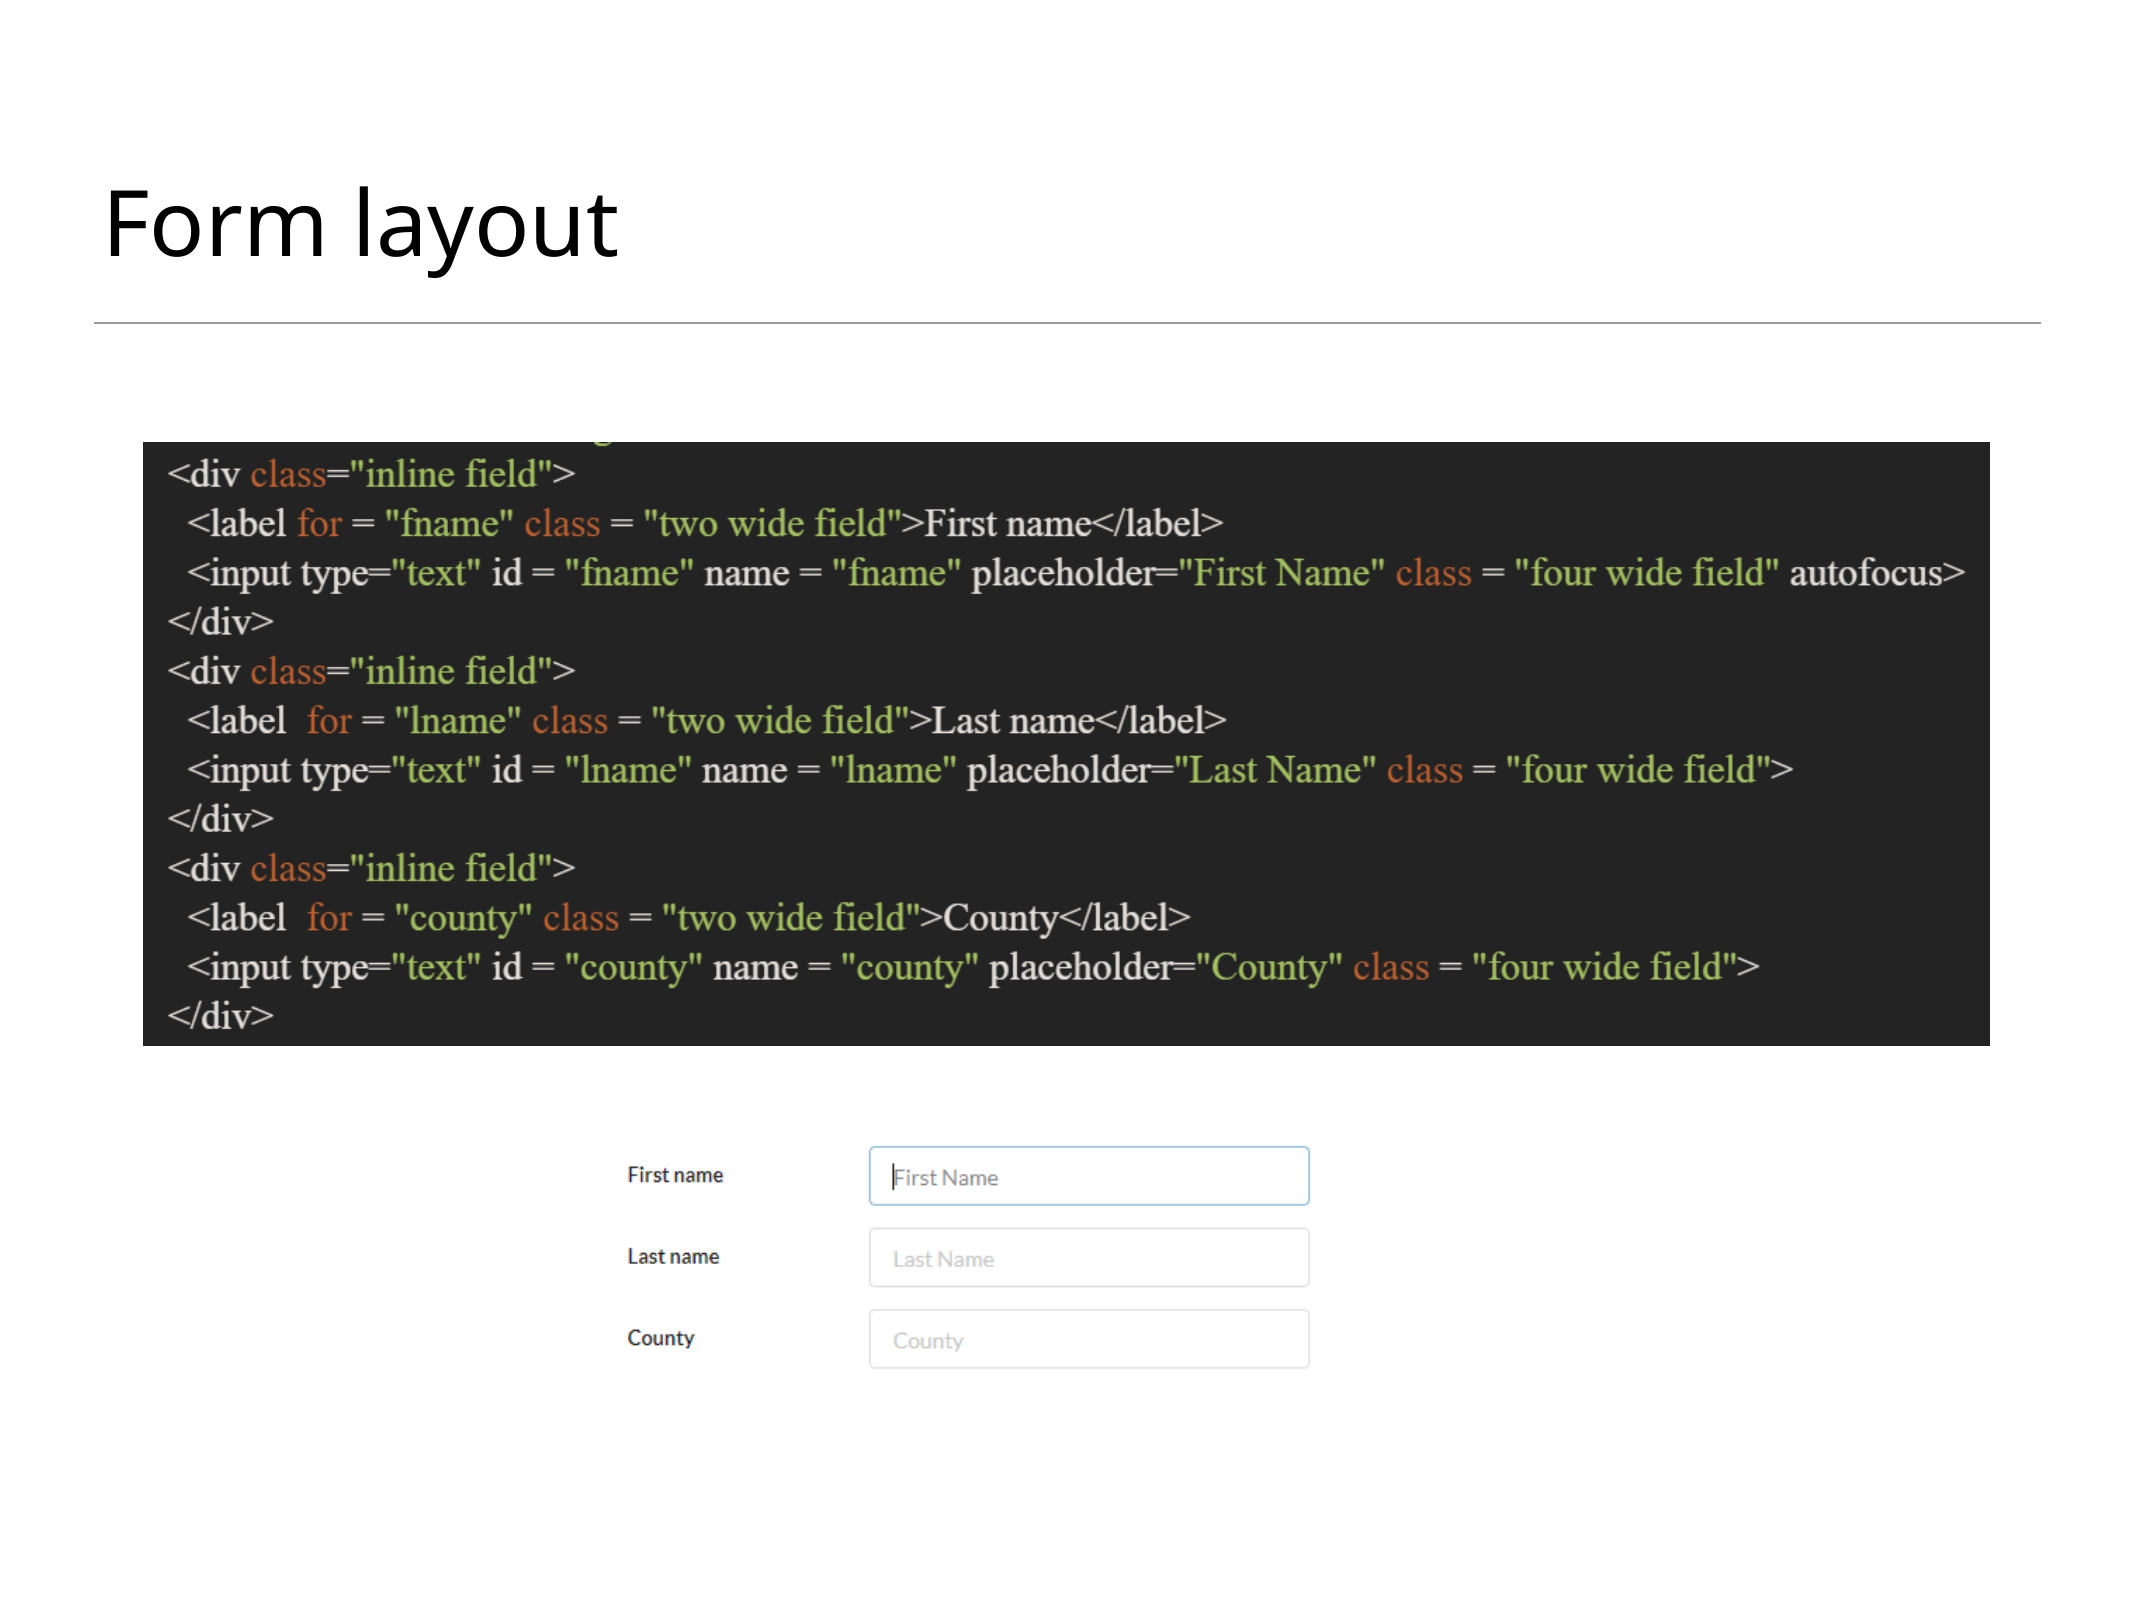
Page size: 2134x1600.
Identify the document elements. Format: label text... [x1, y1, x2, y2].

picture [601, 1126, 1344, 1381]
title Form layout [93, 53, 2041, 284]
picture [143, 442, 1990, 1046]
